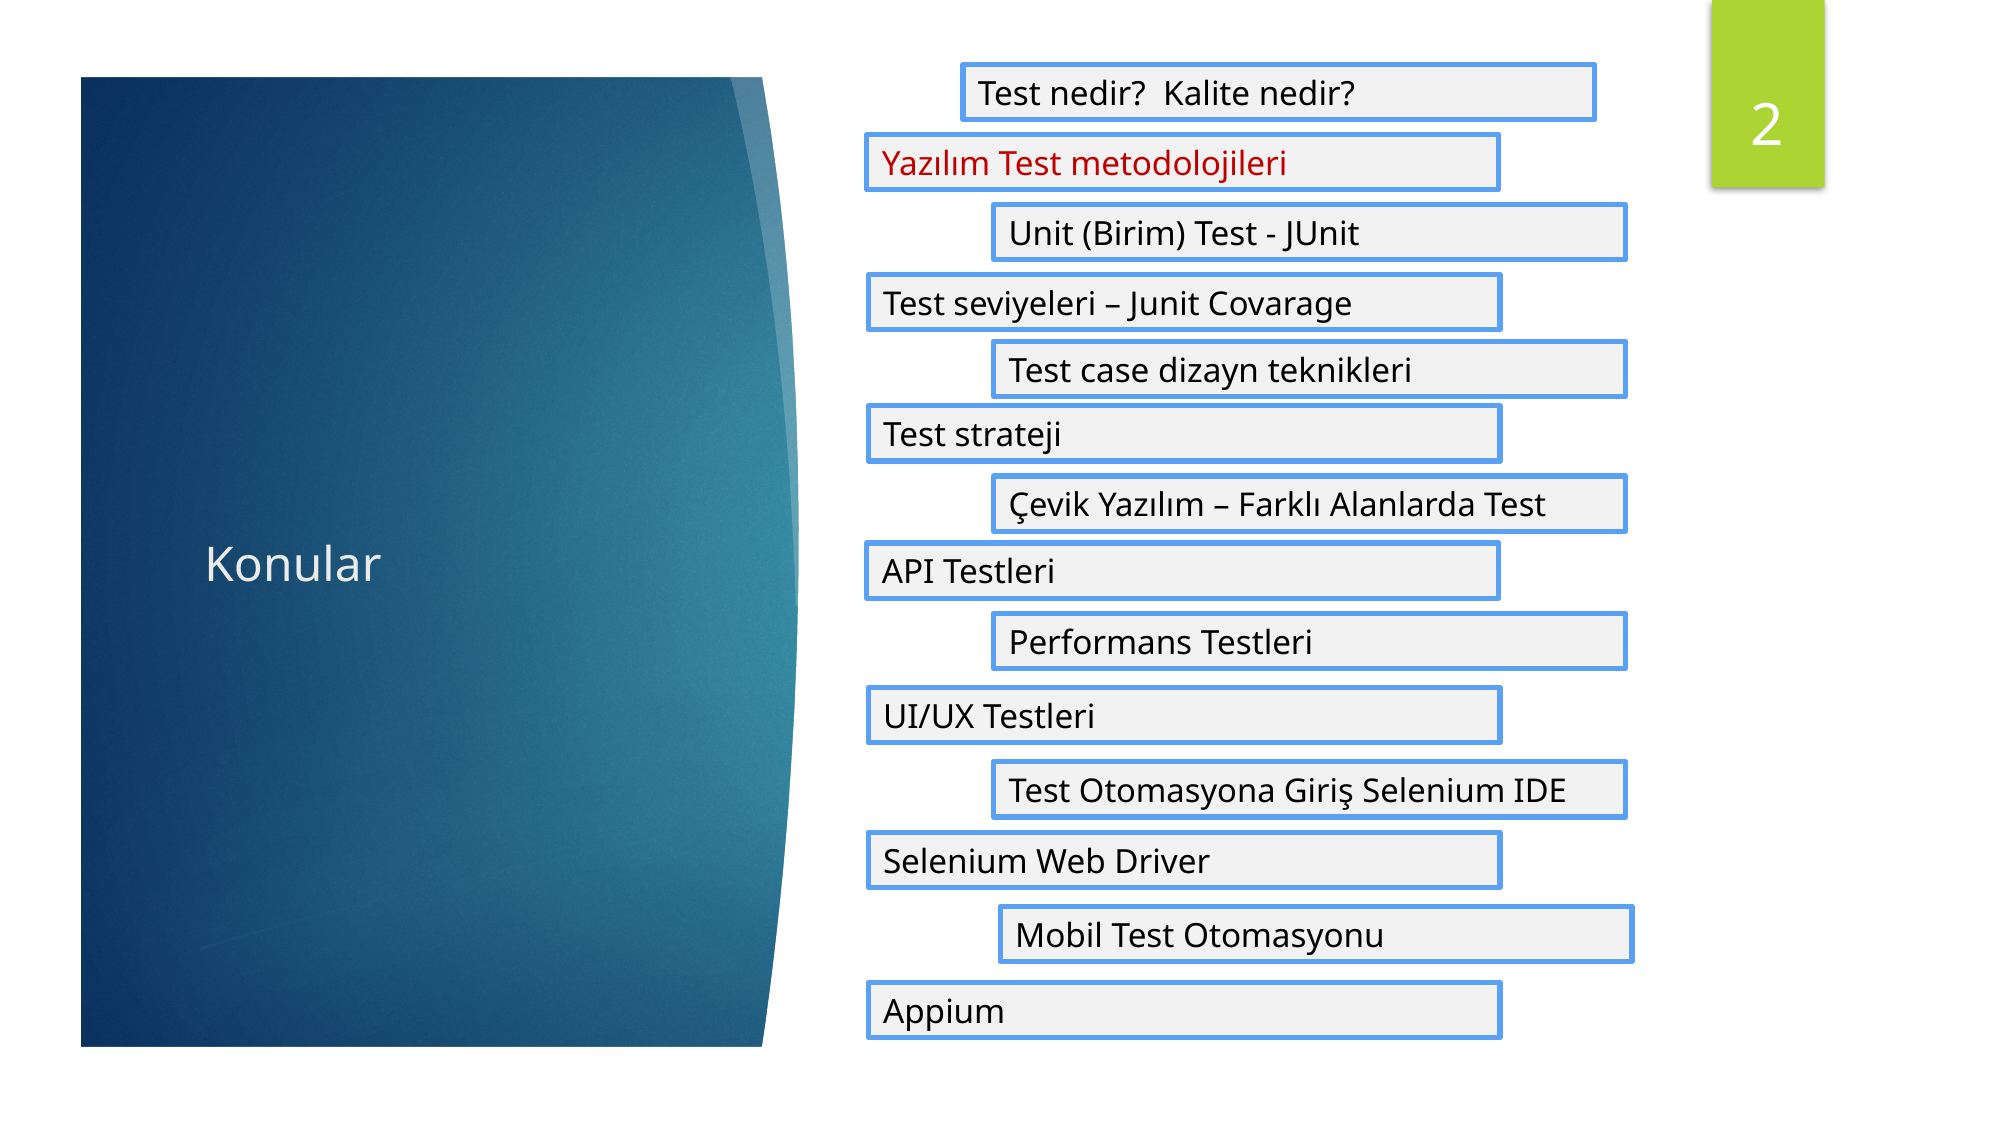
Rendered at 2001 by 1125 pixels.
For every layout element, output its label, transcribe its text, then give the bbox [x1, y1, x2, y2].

list Performans Testleri [991, 611, 1628, 671]
list Test Otomasyona Giriş Selenium IDE [991, 759, 1628, 820]
list Çevik Yazılım – Farklı Alanlarda Test [991, 473, 1628, 534]
list Test strateji [866, 403, 1503, 464]
list Test nedir? Kalite nedir? [960, 62, 1597, 122]
list Test case dizayn teknikleri [991, 339, 1628, 399]
list Unit (Birim) Test - JUnit [991, 202, 1628, 262]
list Yazılım Test metodolojileri [864, 132, 1501, 192]
list Selenium Web Driver [866, 830, 1503, 890]
list API Testleri [864, 540, 1501, 601]
list Test seviyeleri – Junit Covarage [866, 272, 1503, 332]
list Appium [866, 980, 1503, 1040]
list UI/UX Testleri [866, 685, 1503, 745]
title Konular [189, 375, 754, 750]
list Mobil Test Otomasyonu [998, 904, 1635, 964]
slide_number 2 [1698, 48, 1836, 175]
